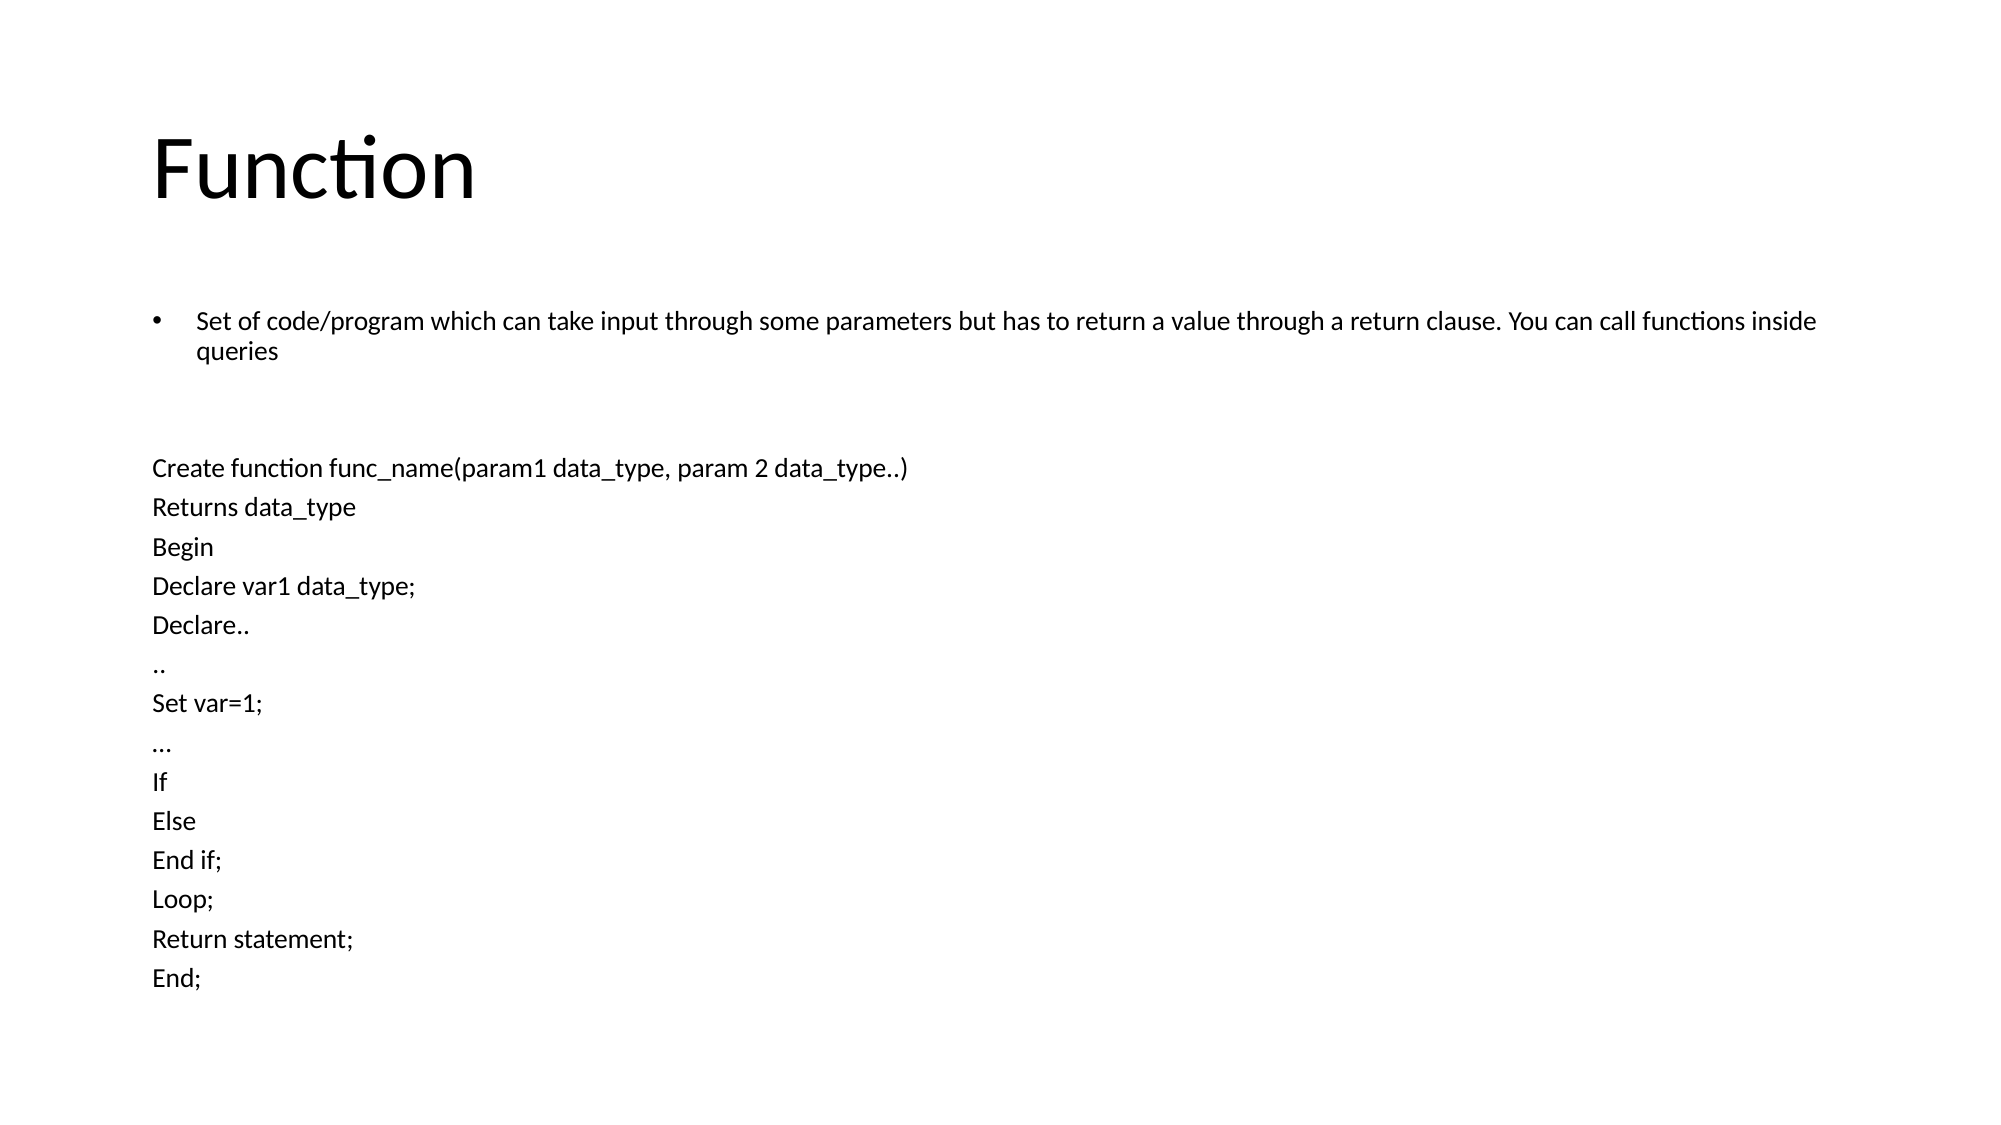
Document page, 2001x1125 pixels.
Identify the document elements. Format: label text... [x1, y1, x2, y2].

title Function [137, 59, 1863, 278]
list Set of code/program which can take input through some parameters but has to return a value through a return clause. You can call functions inside queries Create function func_name(param1 data_type, param 2 data_type..) Returns data_type Begin Declare var1 data_type; Declare.. .. Set var=1; … If Else End if; Loop; Return statement; End; [137, 299, 1863, 1014]
